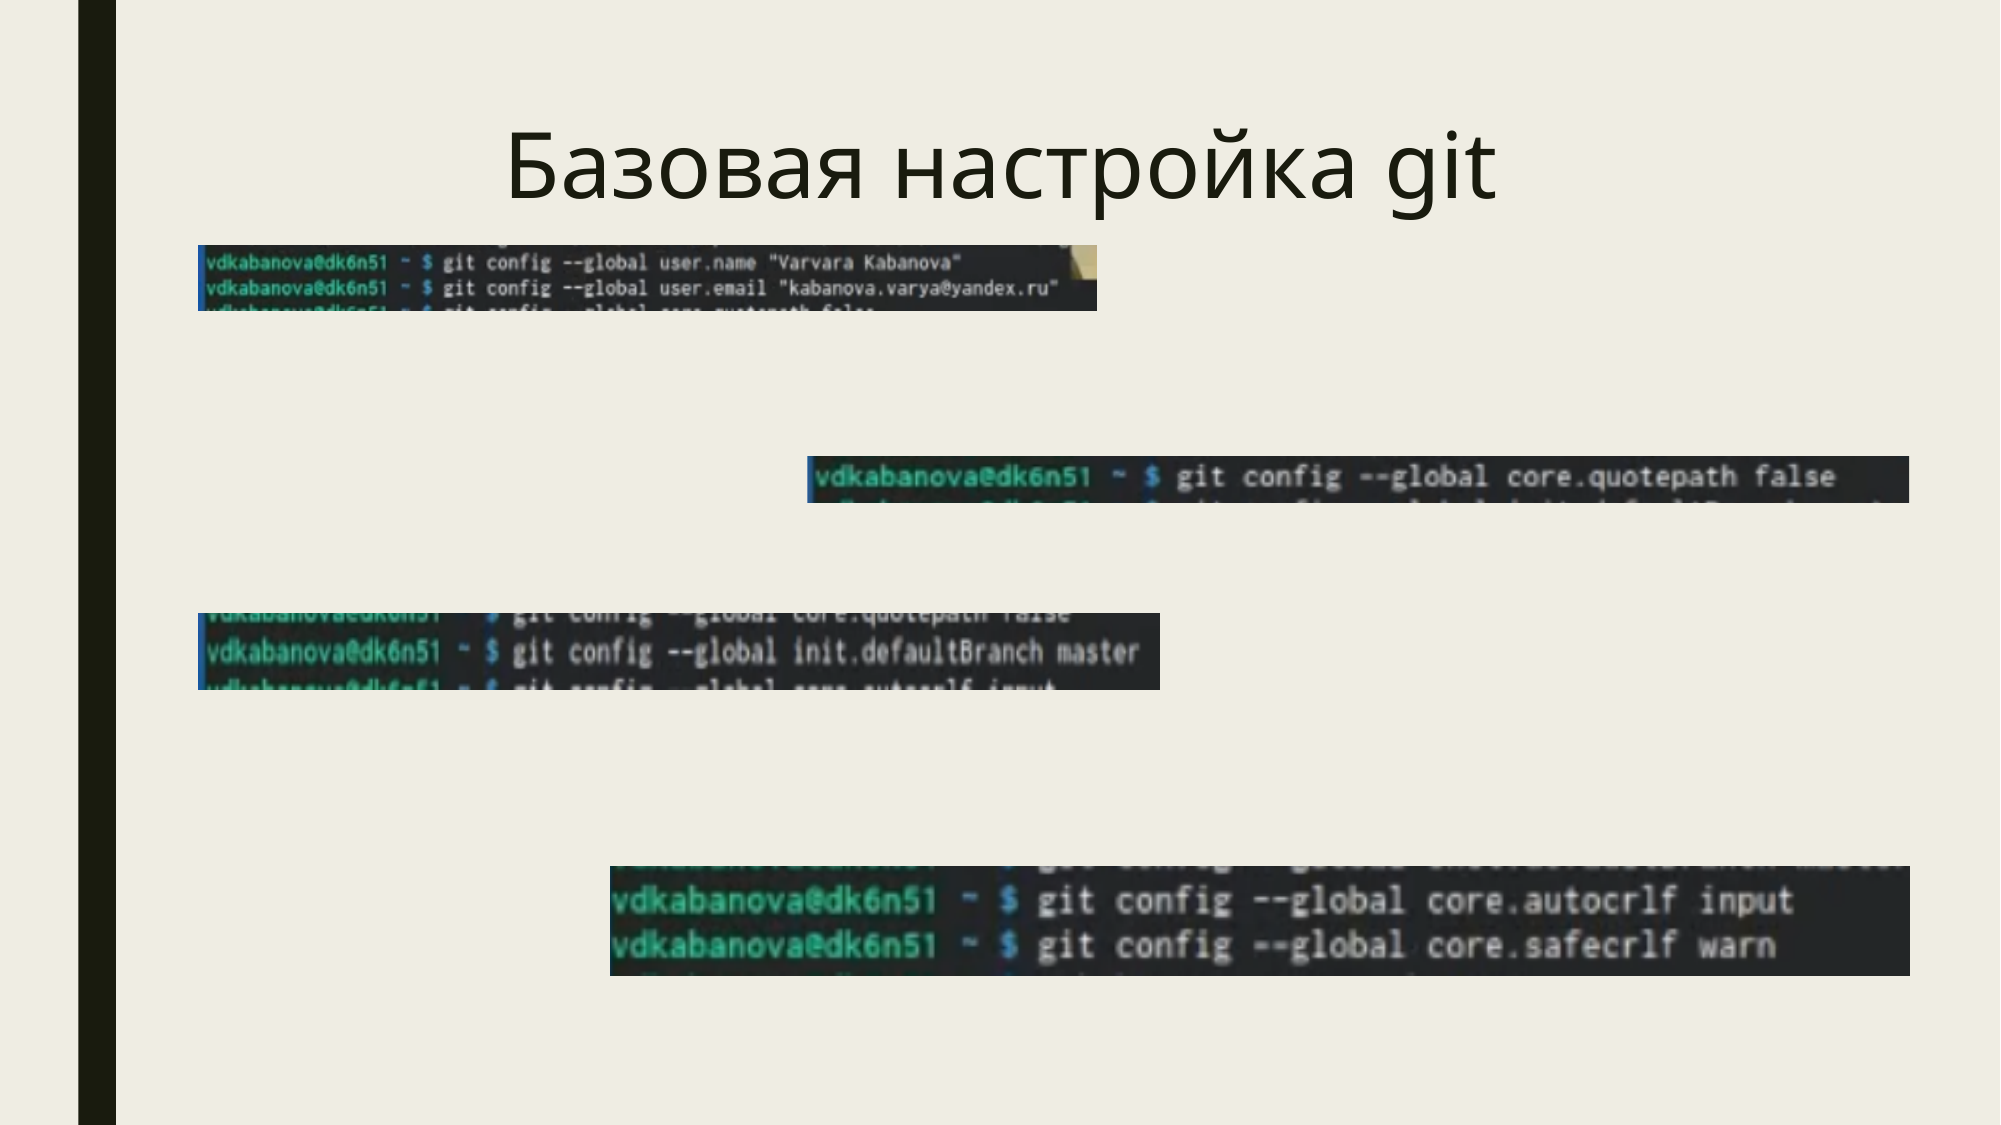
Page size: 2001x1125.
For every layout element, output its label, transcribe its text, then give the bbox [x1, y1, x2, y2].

title Базовая настройка git [225, 112, 1800, 246]
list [197, 245, 1097, 311]
picture [610, 866, 1910, 976]
picture [807, 456, 1910, 503]
picture [197, 613, 1160, 690]
